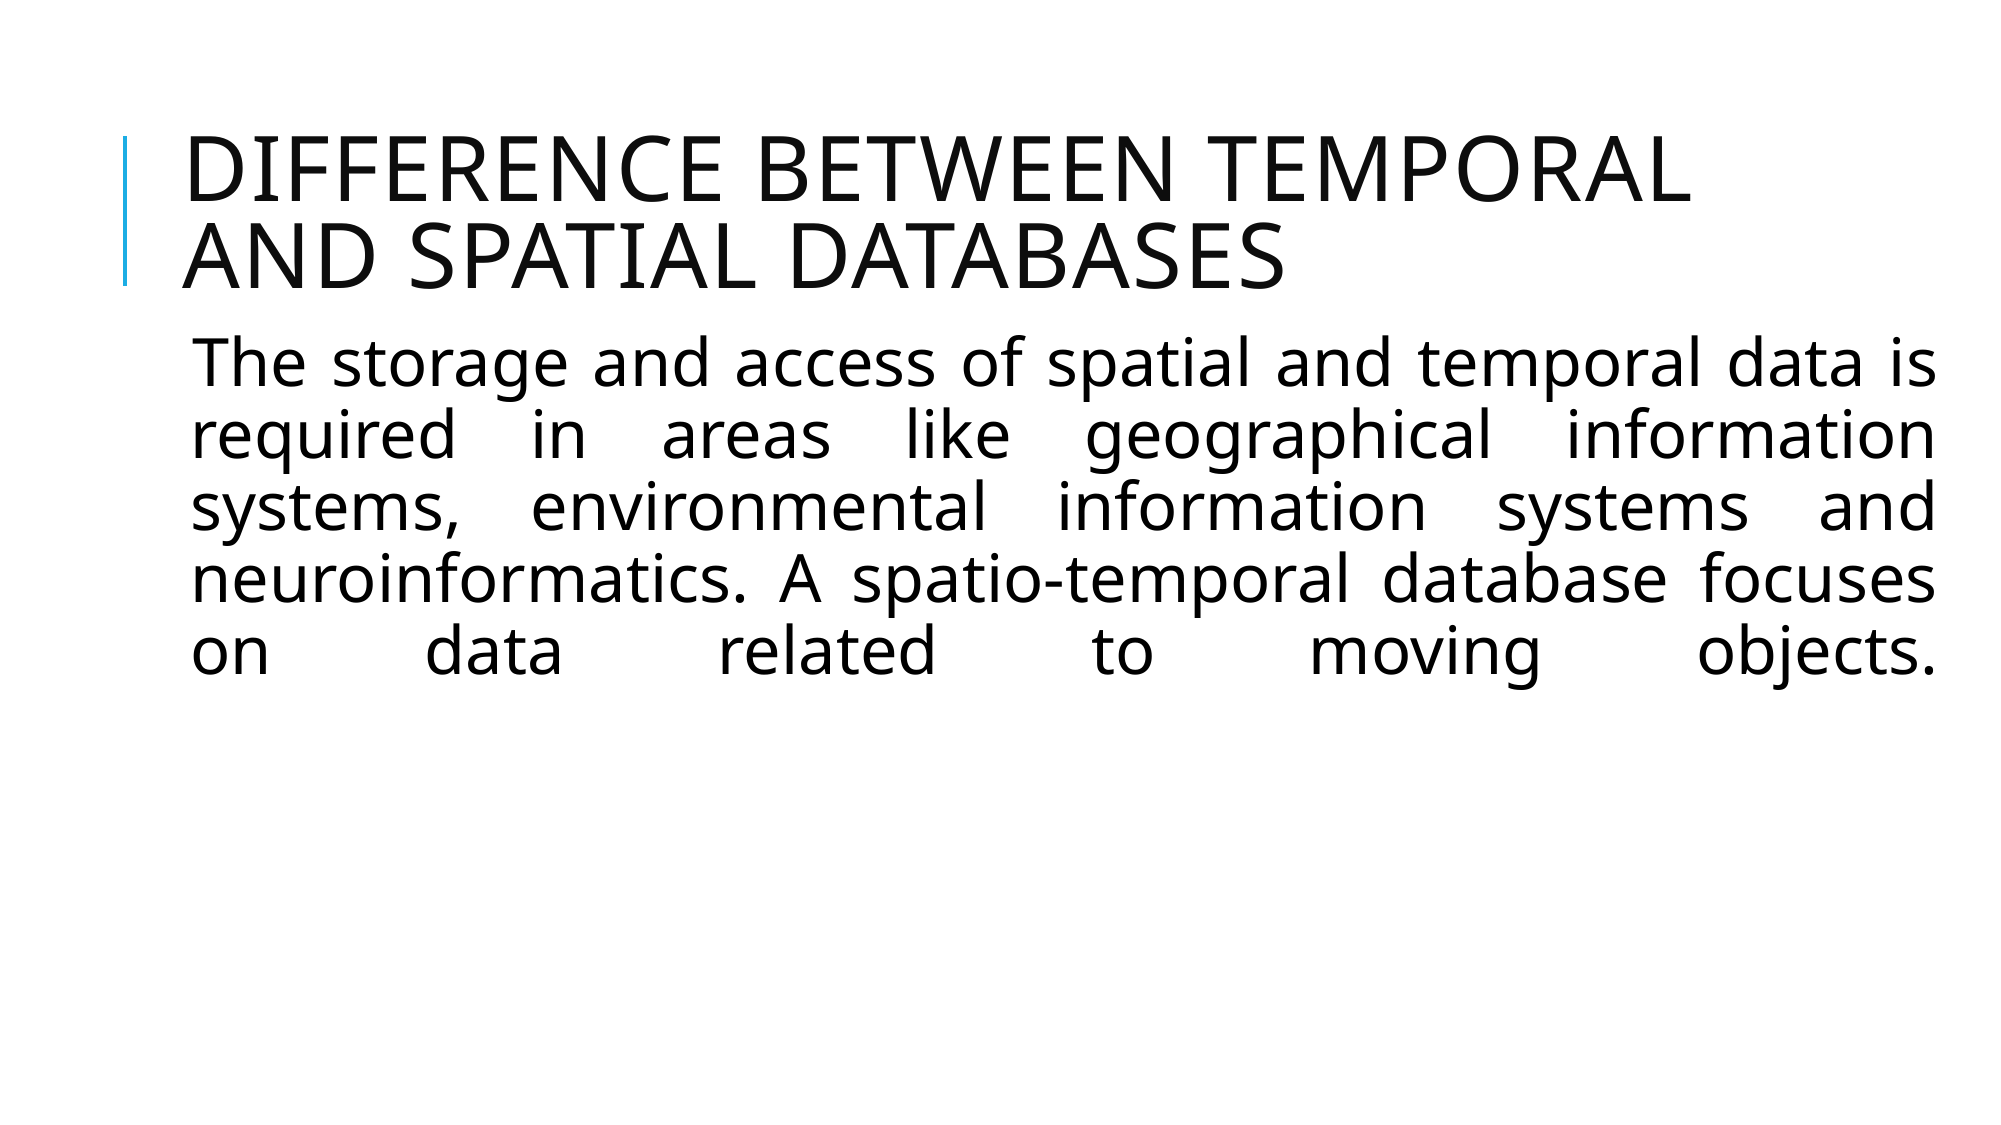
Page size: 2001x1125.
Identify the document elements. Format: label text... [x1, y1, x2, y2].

title Difference Between Temporal and Spatial Databases [168, 96, 1763, 321]
list The storage and access of spatial and temporal data is required in areas like geographical information systems, environmental information systems and neuroinformatics. A spatio-temporal database focuses on data related to moving objects. ‍ [168, 321, 1948, 982]
